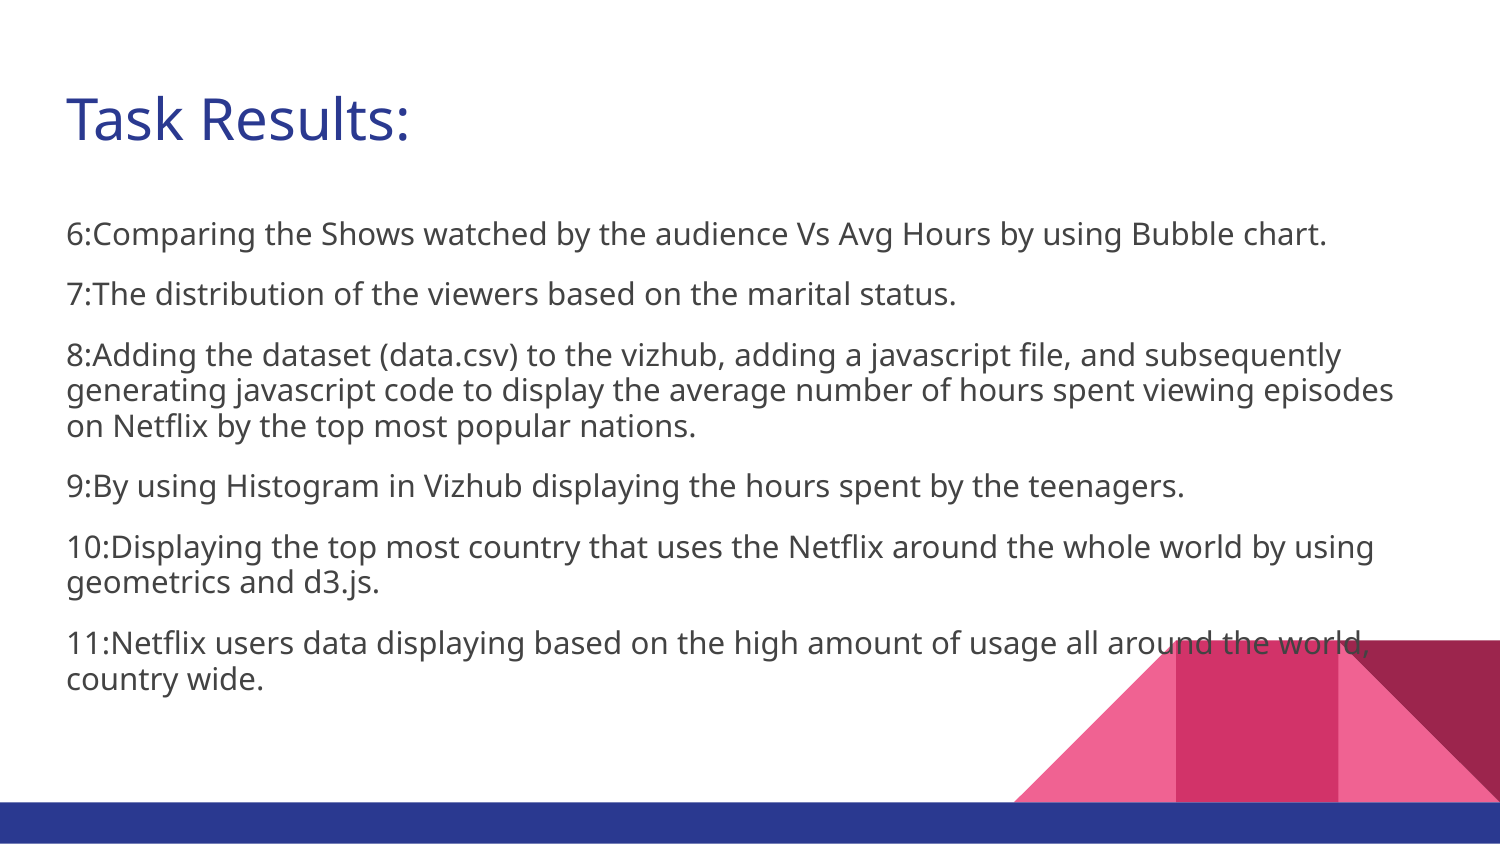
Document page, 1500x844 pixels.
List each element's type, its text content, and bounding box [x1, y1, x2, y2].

title Task Results: [51, 67, 1449, 167]
list 6:Comparing the Shows watched by the audience Vs Avg Hours by using Bubble chart. 7:The distribution of the viewers based on the marital status. 8:Adding the dataset (data.csv) to the vizhub, adding a javascript file, and subsequently generating javascript code to display the average number of hours spent viewing episodes on Netflix by the top most popular nations. 9:By using Histogram in Vizhub displaying the hours spent by the teenagers. 10:Displaying the top most country that uses the Netflix around the whole world by using geometrics and d3.js. 11:Netflix users data displaying based on the high amount of usage all around the world, country wide. [51, 201, 1449, 750]
